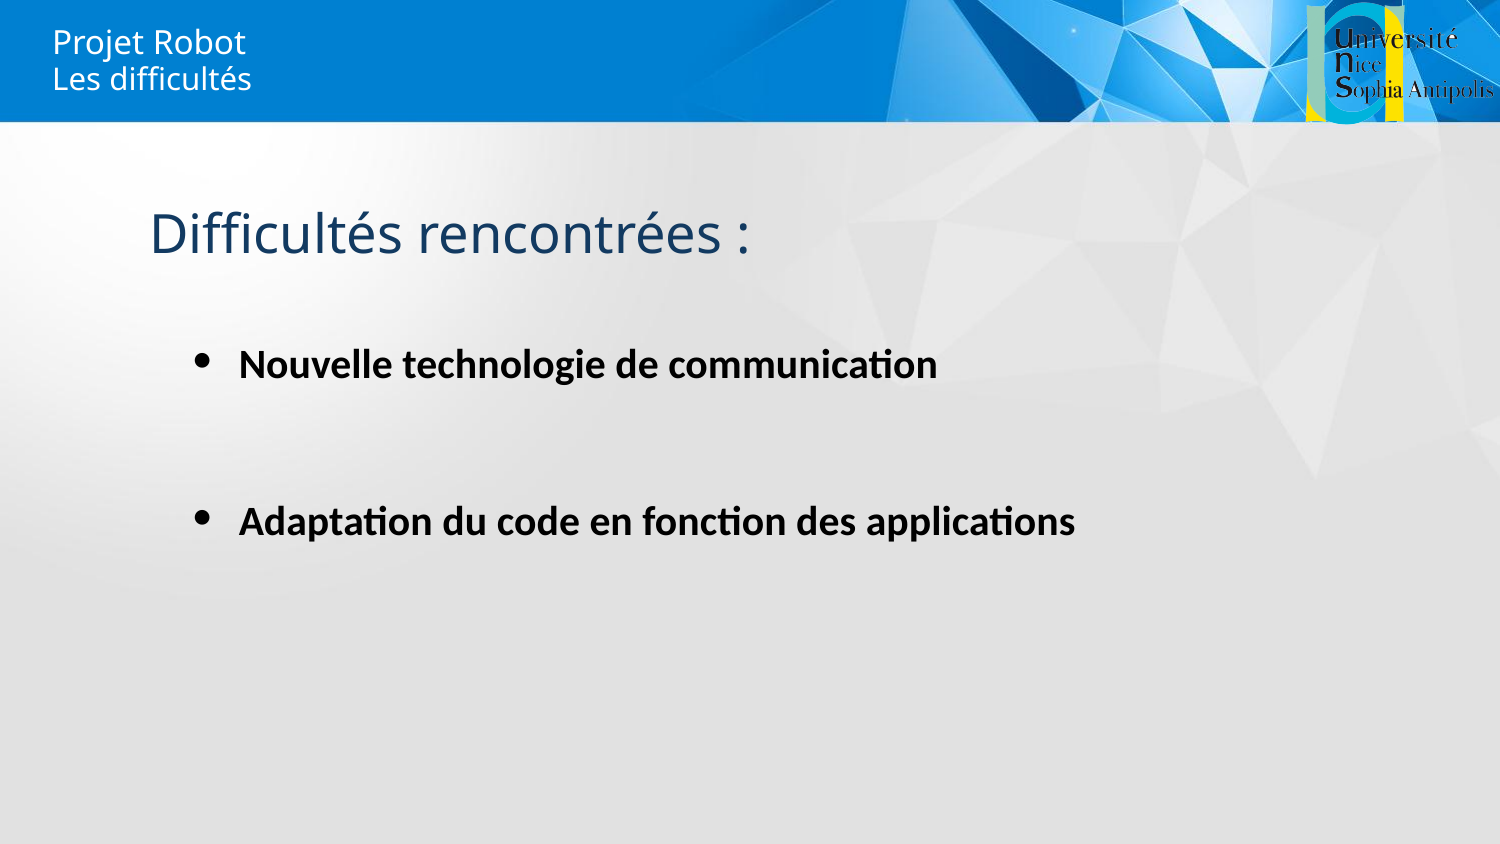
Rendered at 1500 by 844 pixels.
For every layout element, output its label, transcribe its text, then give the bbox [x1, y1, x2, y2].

picture [0, 0, 1500, 844]
list Les difficultés [52, 58, 636, 104]
list Difficultés rencontrées : Nouvelle technologie de communication Adaptation du code en fonction des applications [101, 192, 1465, 783]
title Projet Robot [52, 21, 468, 58]
